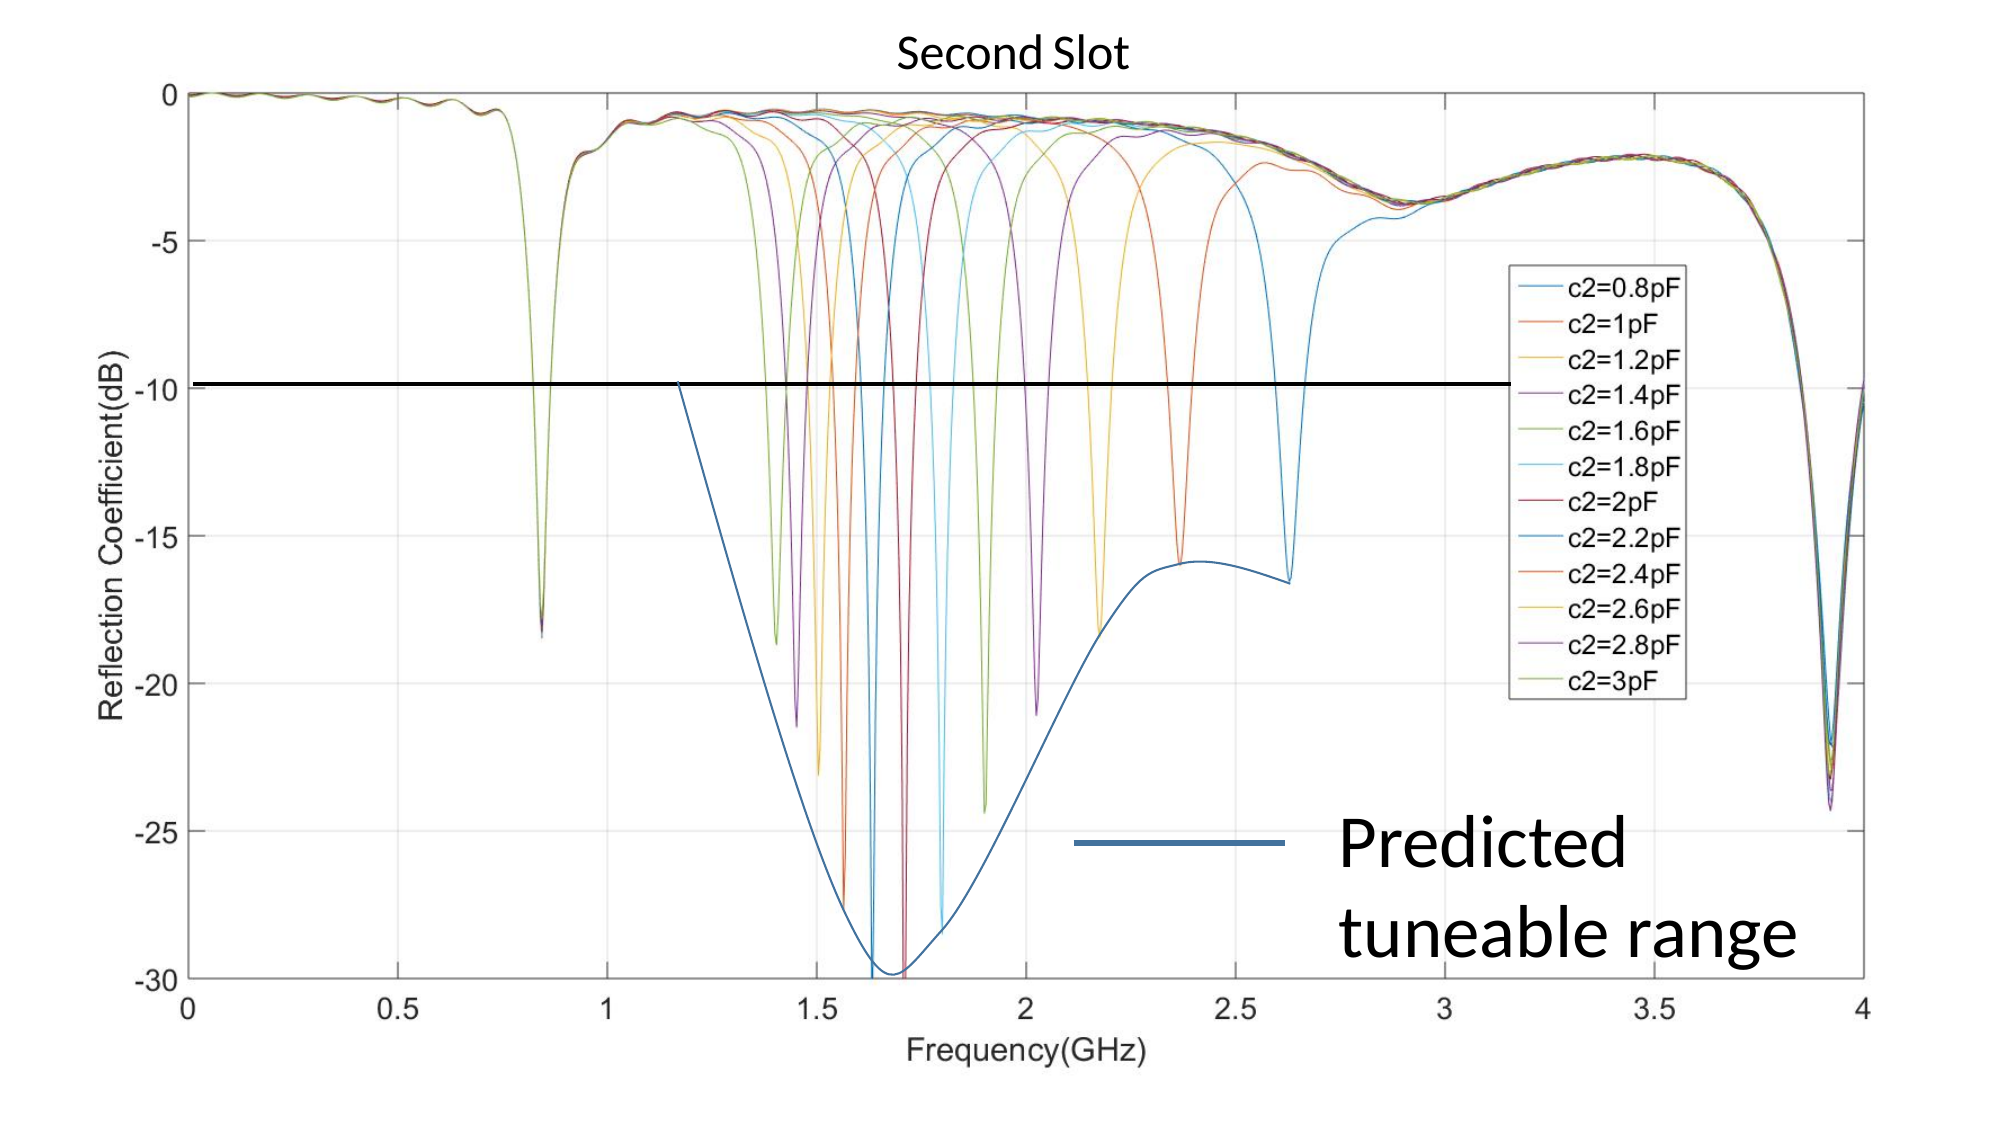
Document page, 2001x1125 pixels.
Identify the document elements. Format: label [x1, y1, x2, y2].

picture [81, 12, 1899, 1098]
